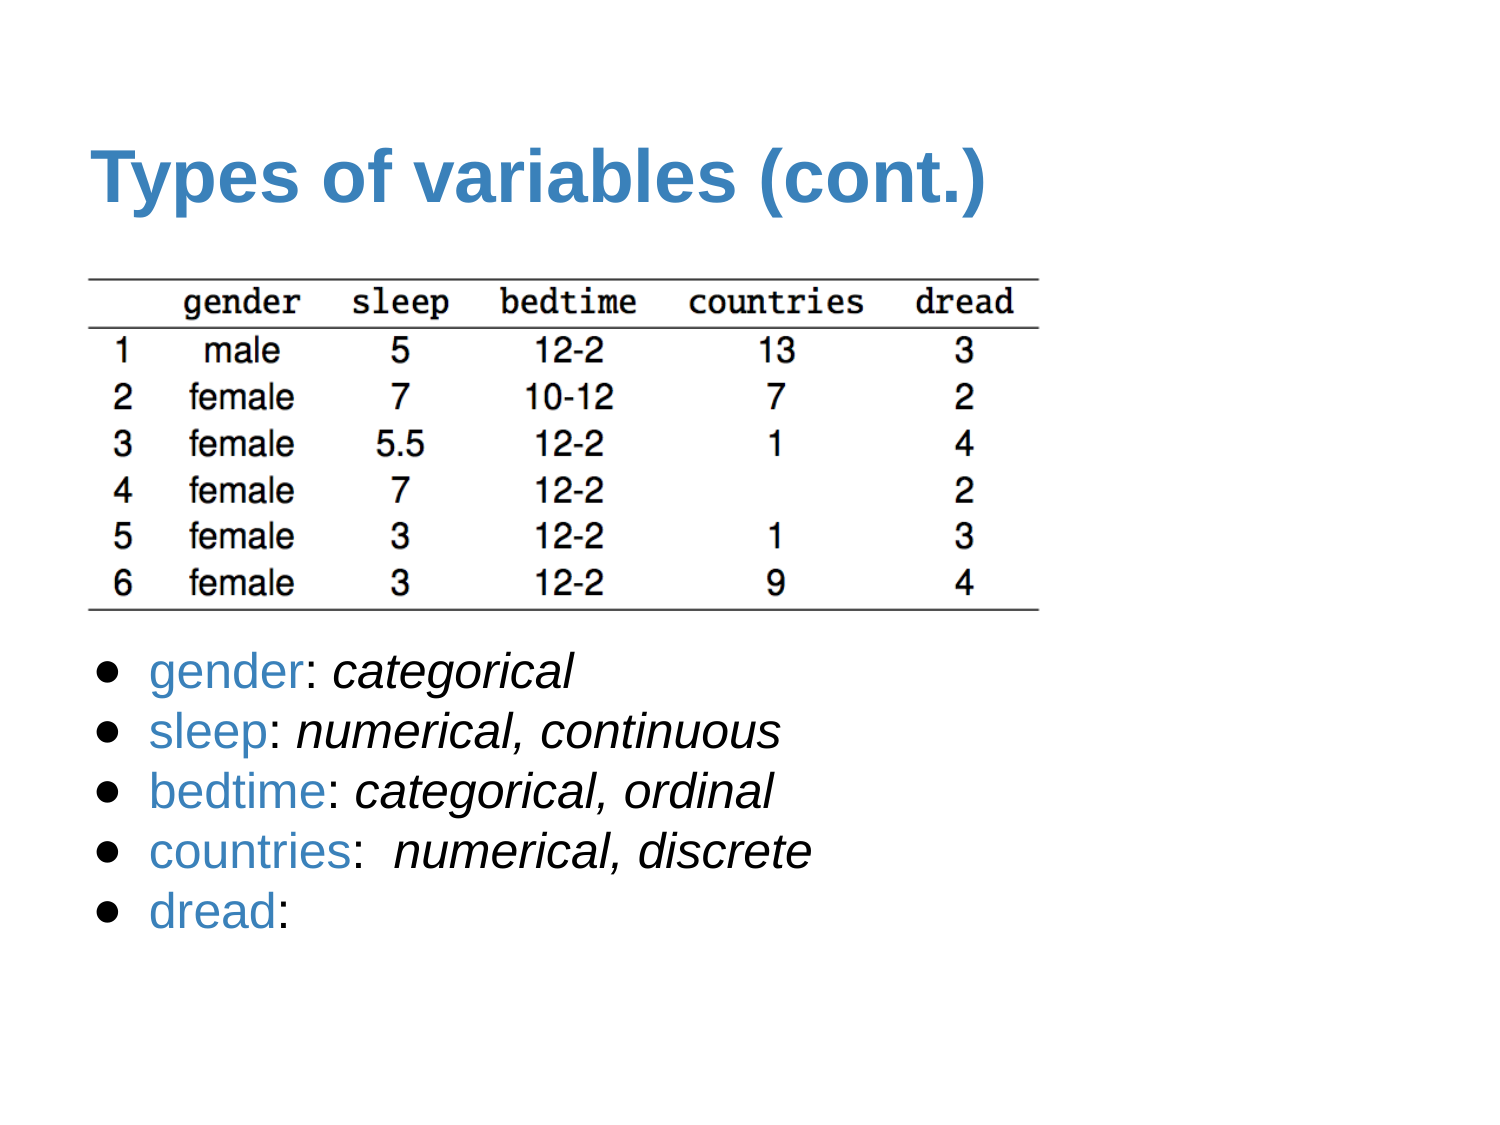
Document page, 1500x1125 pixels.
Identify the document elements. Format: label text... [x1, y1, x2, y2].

title Types of variables (cont.) [75, 45, 1425, 233]
picture [74, 263, 1057, 625]
list gender: categorical sleep: numerical, continuous bedtime: categorical, ordinal countries: numerical, discrete dread: [58, 623, 1409, 1031]
